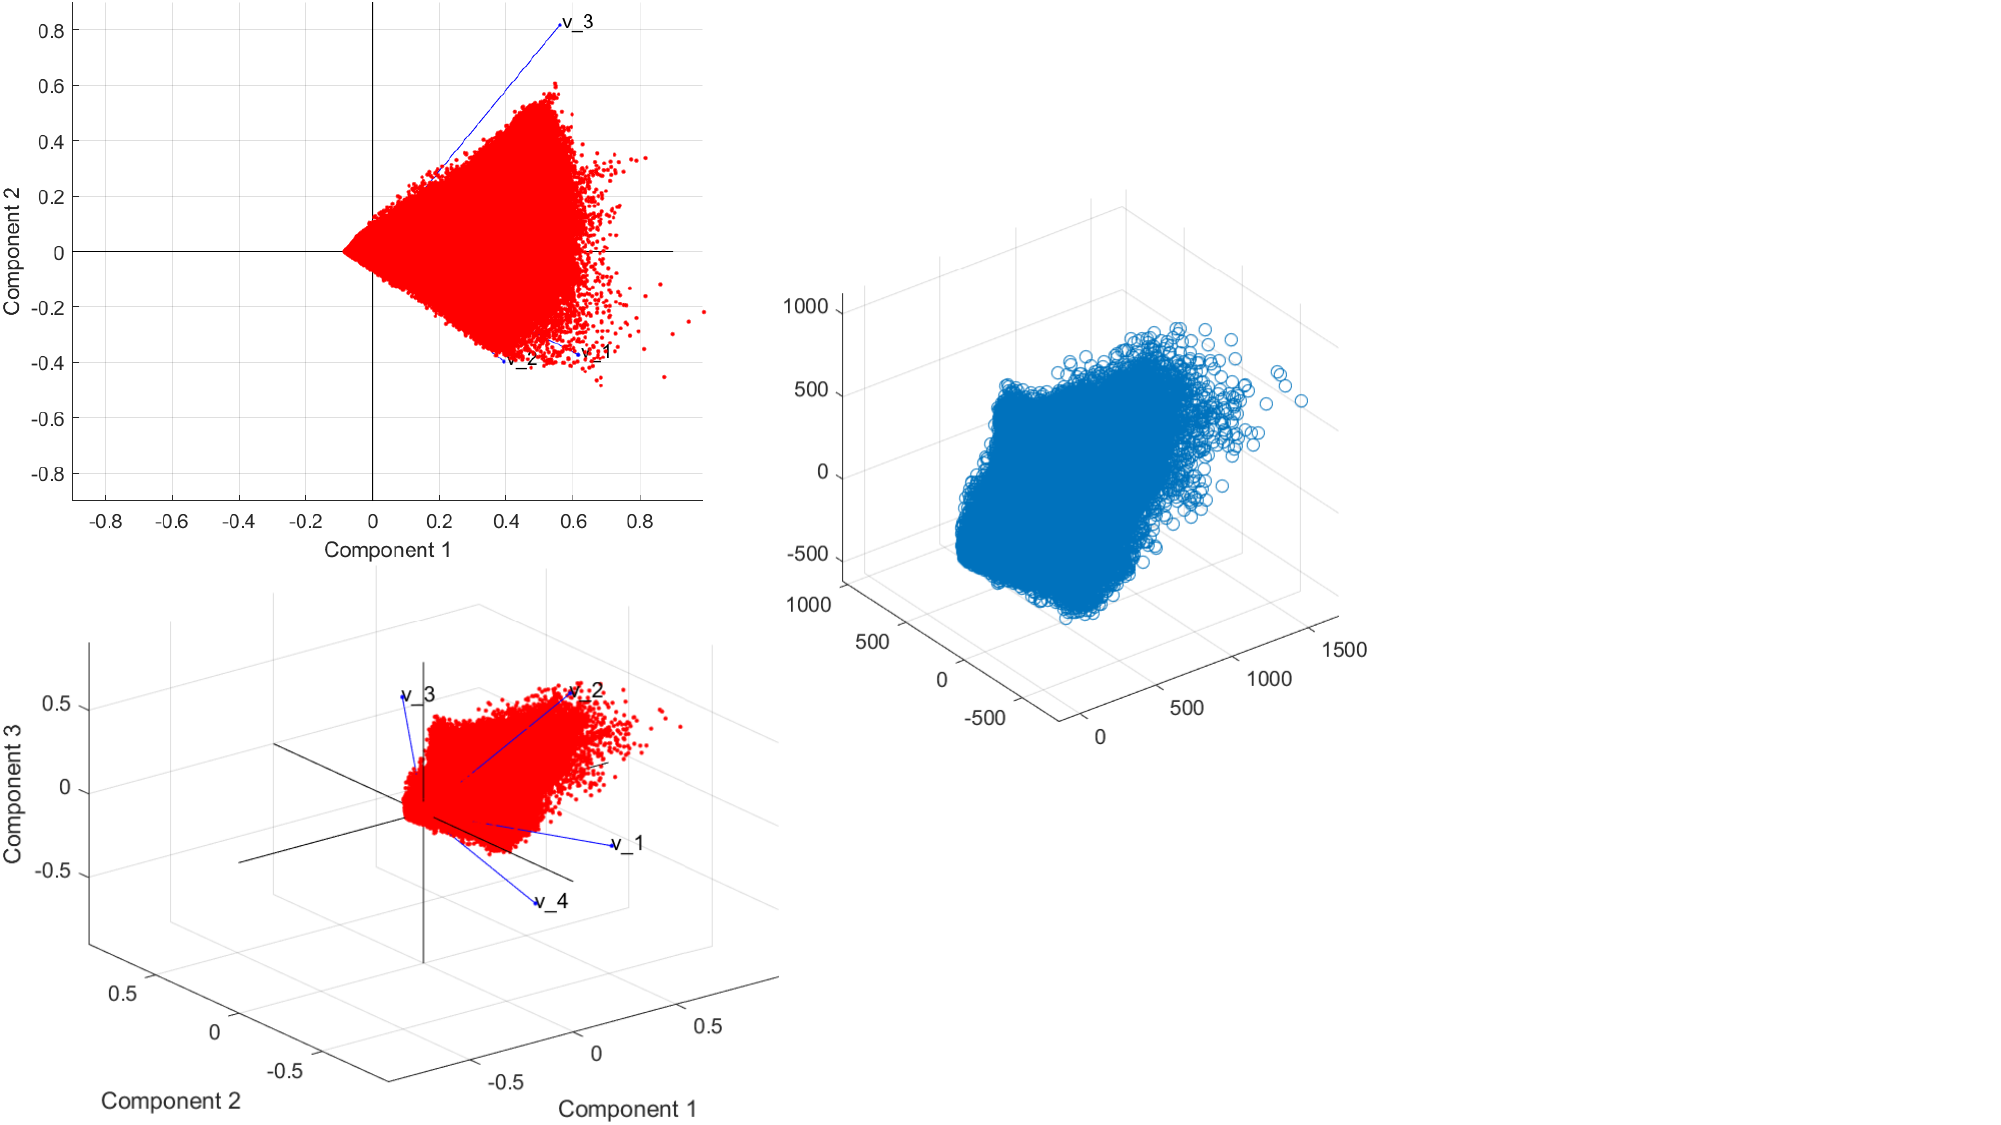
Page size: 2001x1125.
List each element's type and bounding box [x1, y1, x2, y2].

picture [0, 0, 1370, 1125]
